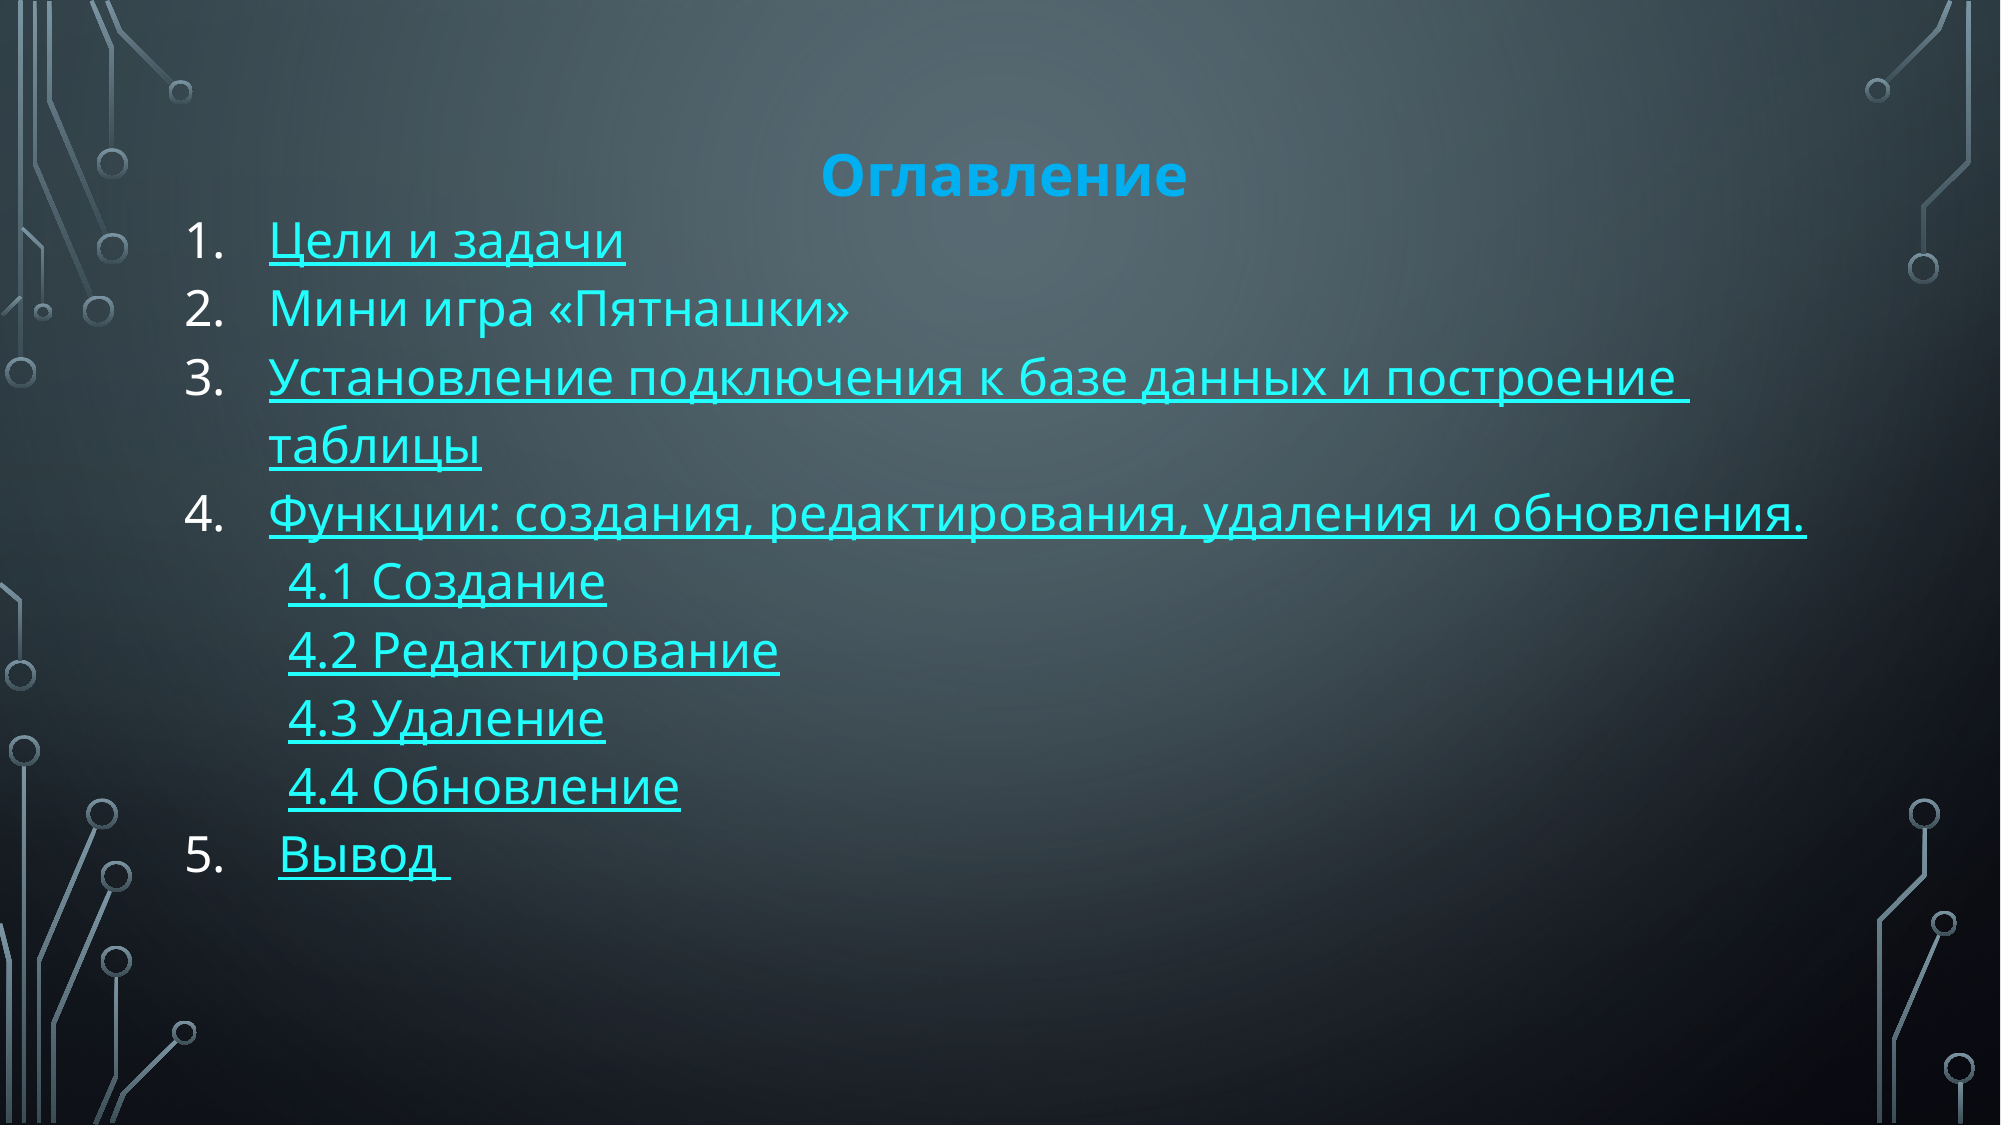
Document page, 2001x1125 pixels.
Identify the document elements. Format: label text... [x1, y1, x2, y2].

list Оглавление Цели и задачи Мини игра «Пятнашки» Установление подключения к базе данных и построение таблицы Функции: создания, редактирования, удаления и обновления. 4.1 Создание 4.2 Редактирование 4.3 Удаление 4.4 Обновление 5. Вывод [169, 130, 1840, 949]
